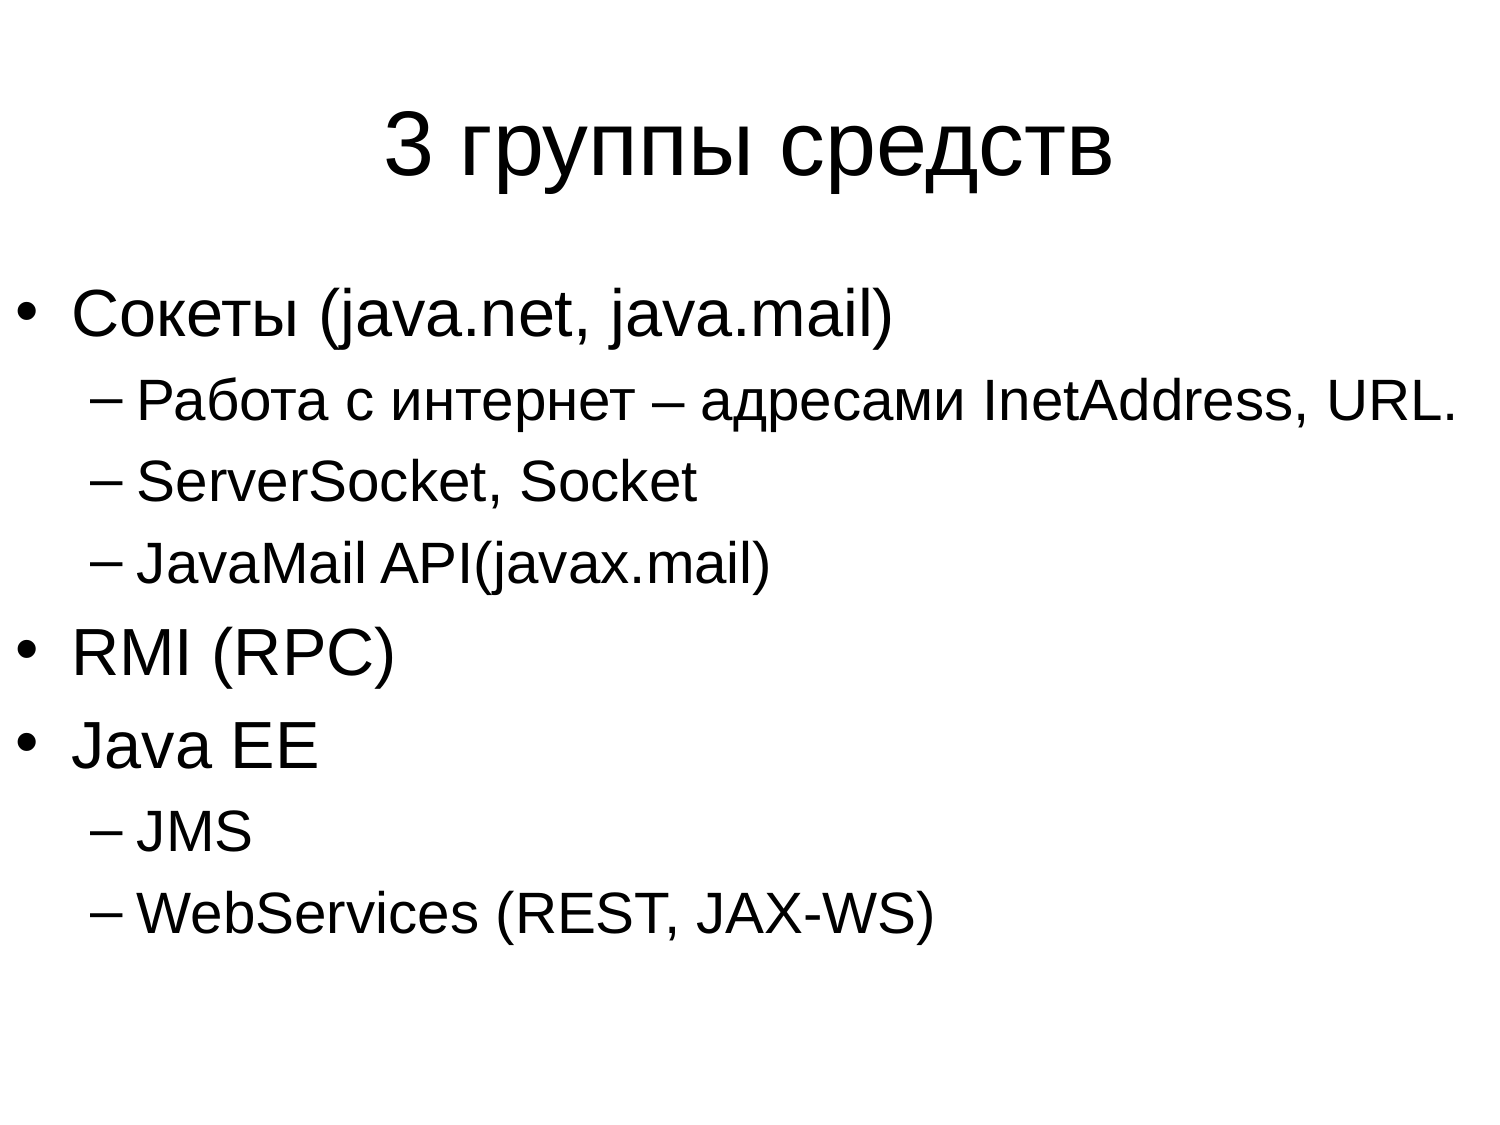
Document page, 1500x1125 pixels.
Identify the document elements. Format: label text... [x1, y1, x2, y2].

list Сокеты (java.net, java.mail) Работа с интернет – адресами InetAddress, URL. ServerSocket, Socket JavaMail API(javax.mail) RMI (RPC) Java EE JMS WebServices (REST, JAX-WS) [0, 262, 1500, 1005]
title 3 группы средств [75, 45, 1425, 233]
